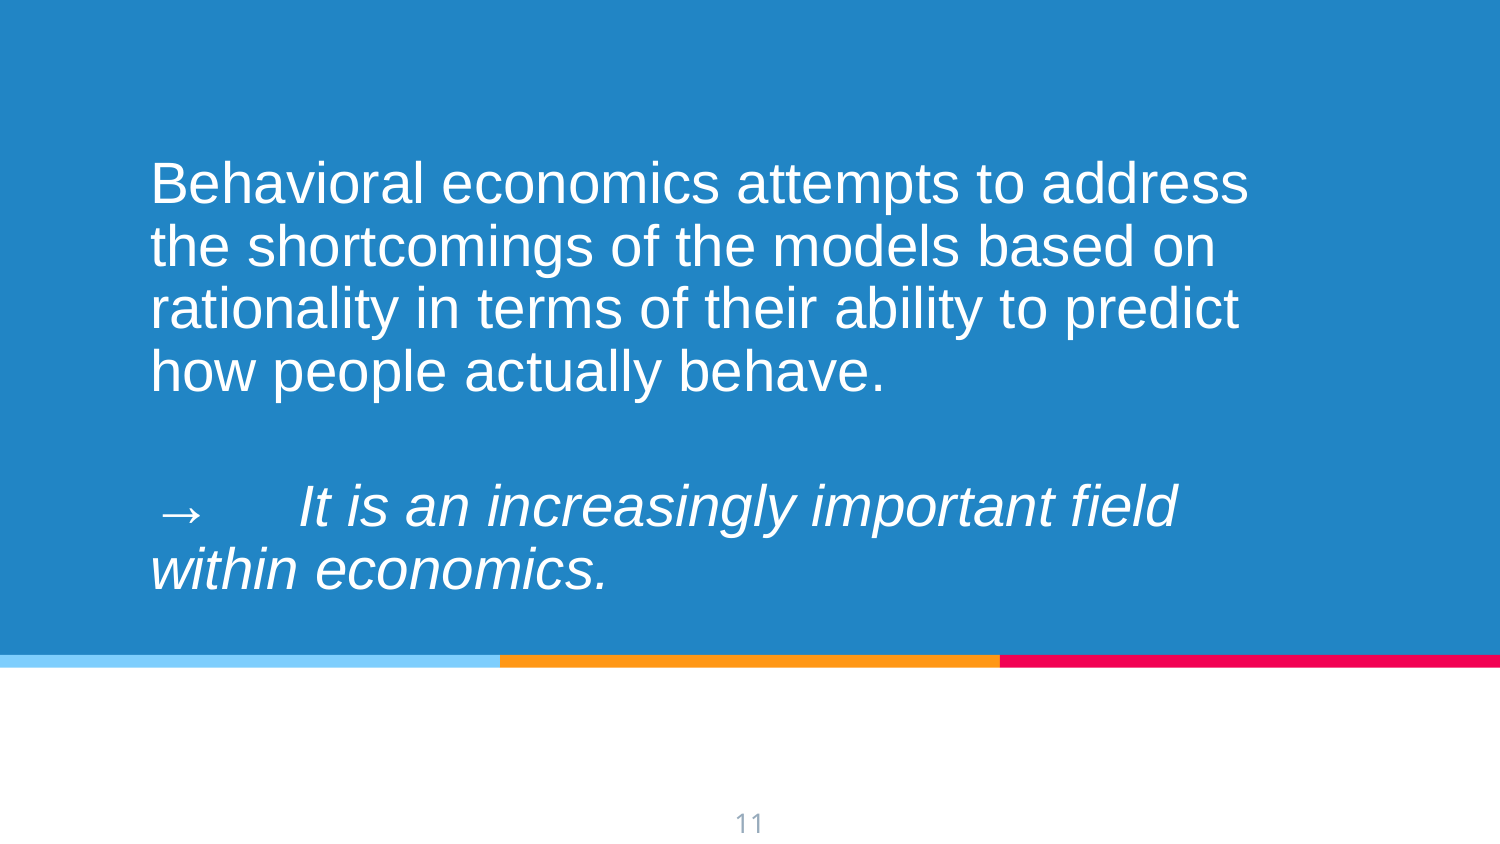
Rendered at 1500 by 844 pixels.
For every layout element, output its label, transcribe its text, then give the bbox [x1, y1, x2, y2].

slide_number 11 [0, 791, 1500, 844]
title Behavioral economics attempts to address the shortcomings of the models based on rationality in terms of their ability to predict how people actually behave. → It is an increasingly important field within economics. [135, 118, 1347, 618]
